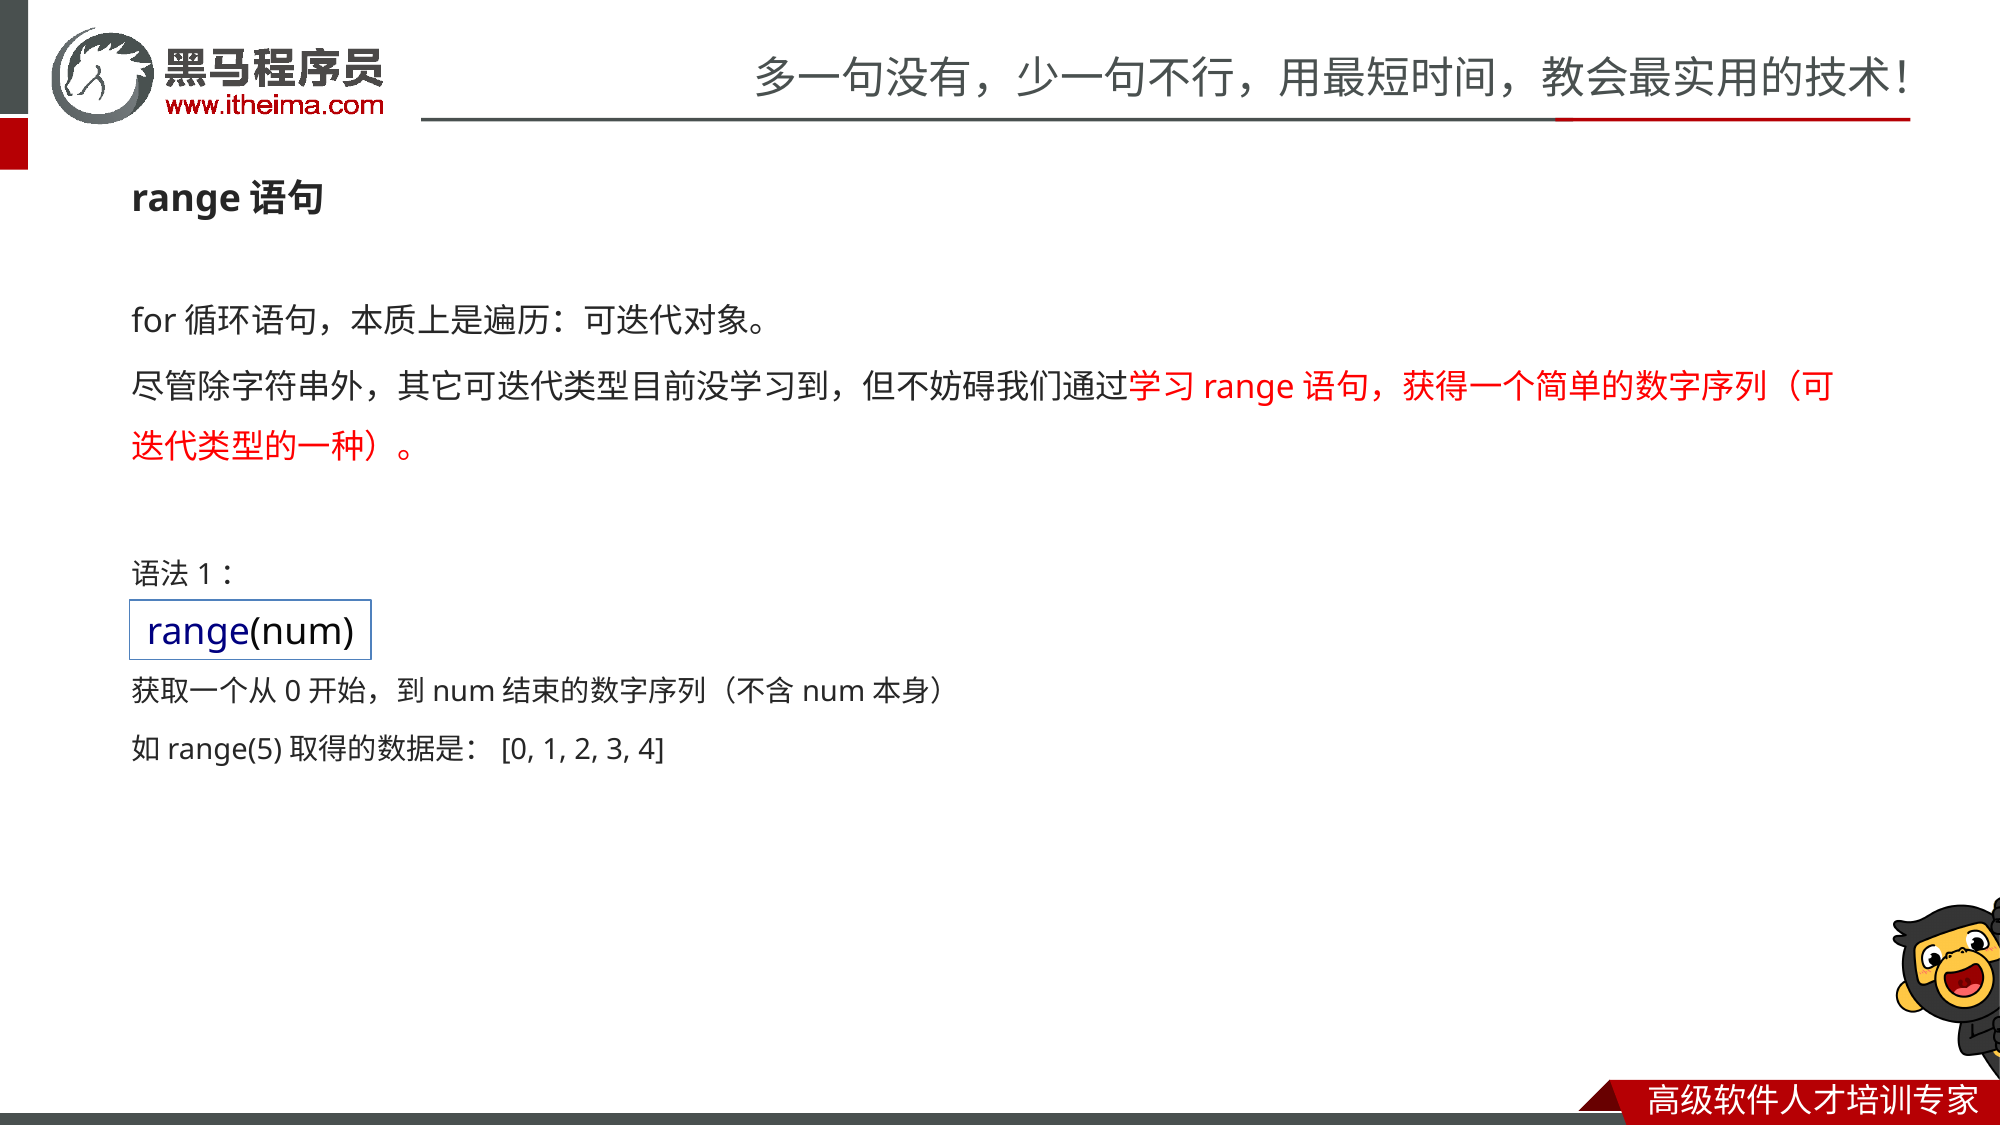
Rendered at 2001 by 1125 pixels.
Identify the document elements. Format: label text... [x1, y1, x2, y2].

list for循环语句，本质上是遍历：可迭代对象。 尽管除字符串外，其它可迭代类型目前没学习到，但不妨碍我们通过学习range语句，获得一个简单的数字序列（可迭代类型的一种）。 语法1： 获取一个从0开始，到num结束的数字序列（不含num本身） 如range(5)取得的数据是：[0, 1, 2, 3, 4] [116, 271, 1872, 964]
picture [50, 26, 384, 125]
text_box range(num) [129, 599, 372, 660]
picture [1842, 874, 2000, 1104]
list range语句 [116, 154, 1872, 239]
